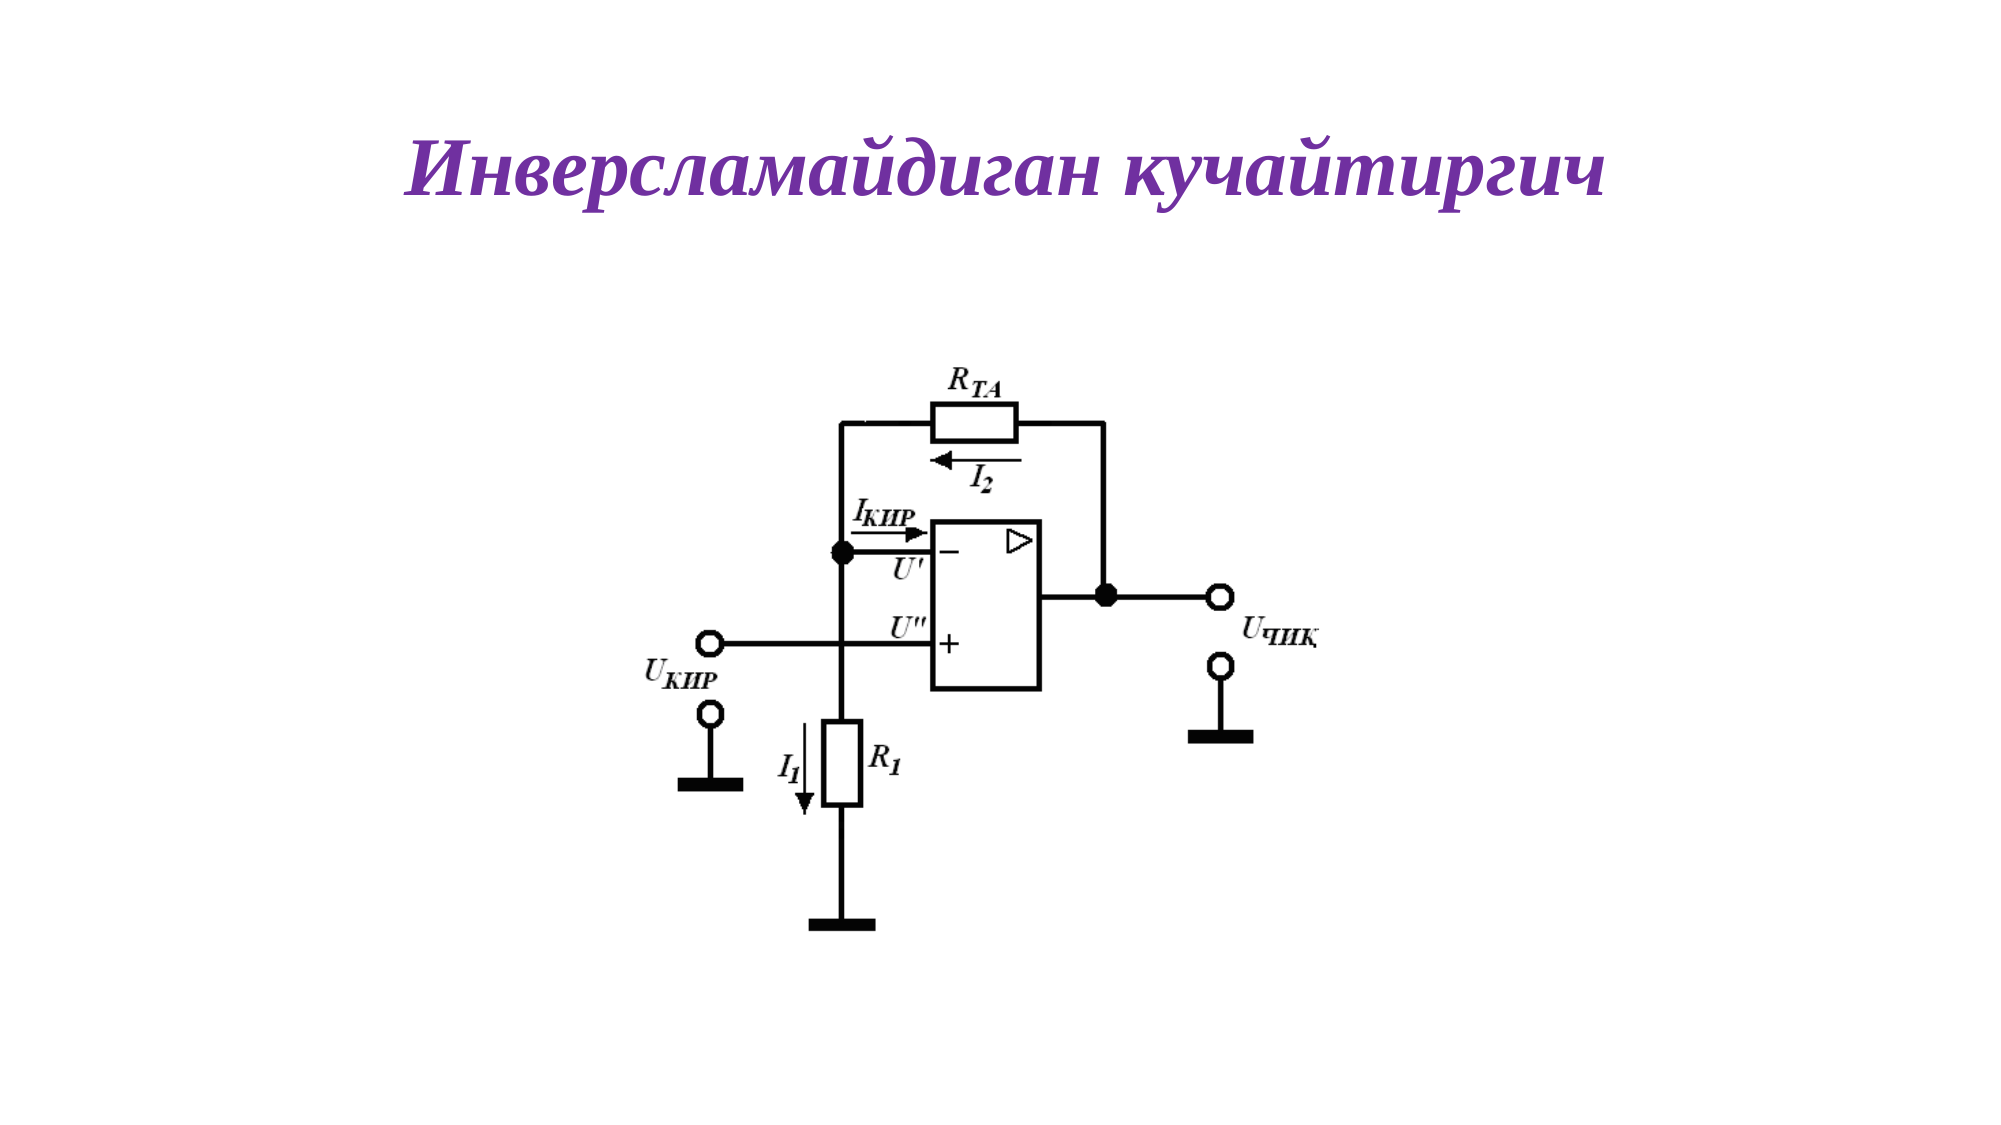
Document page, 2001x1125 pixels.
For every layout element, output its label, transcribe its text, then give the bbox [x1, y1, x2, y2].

title Инверсламайдиган кучайтиргич [350, 99, 1663, 238]
picture [622, 362, 1330, 938]
